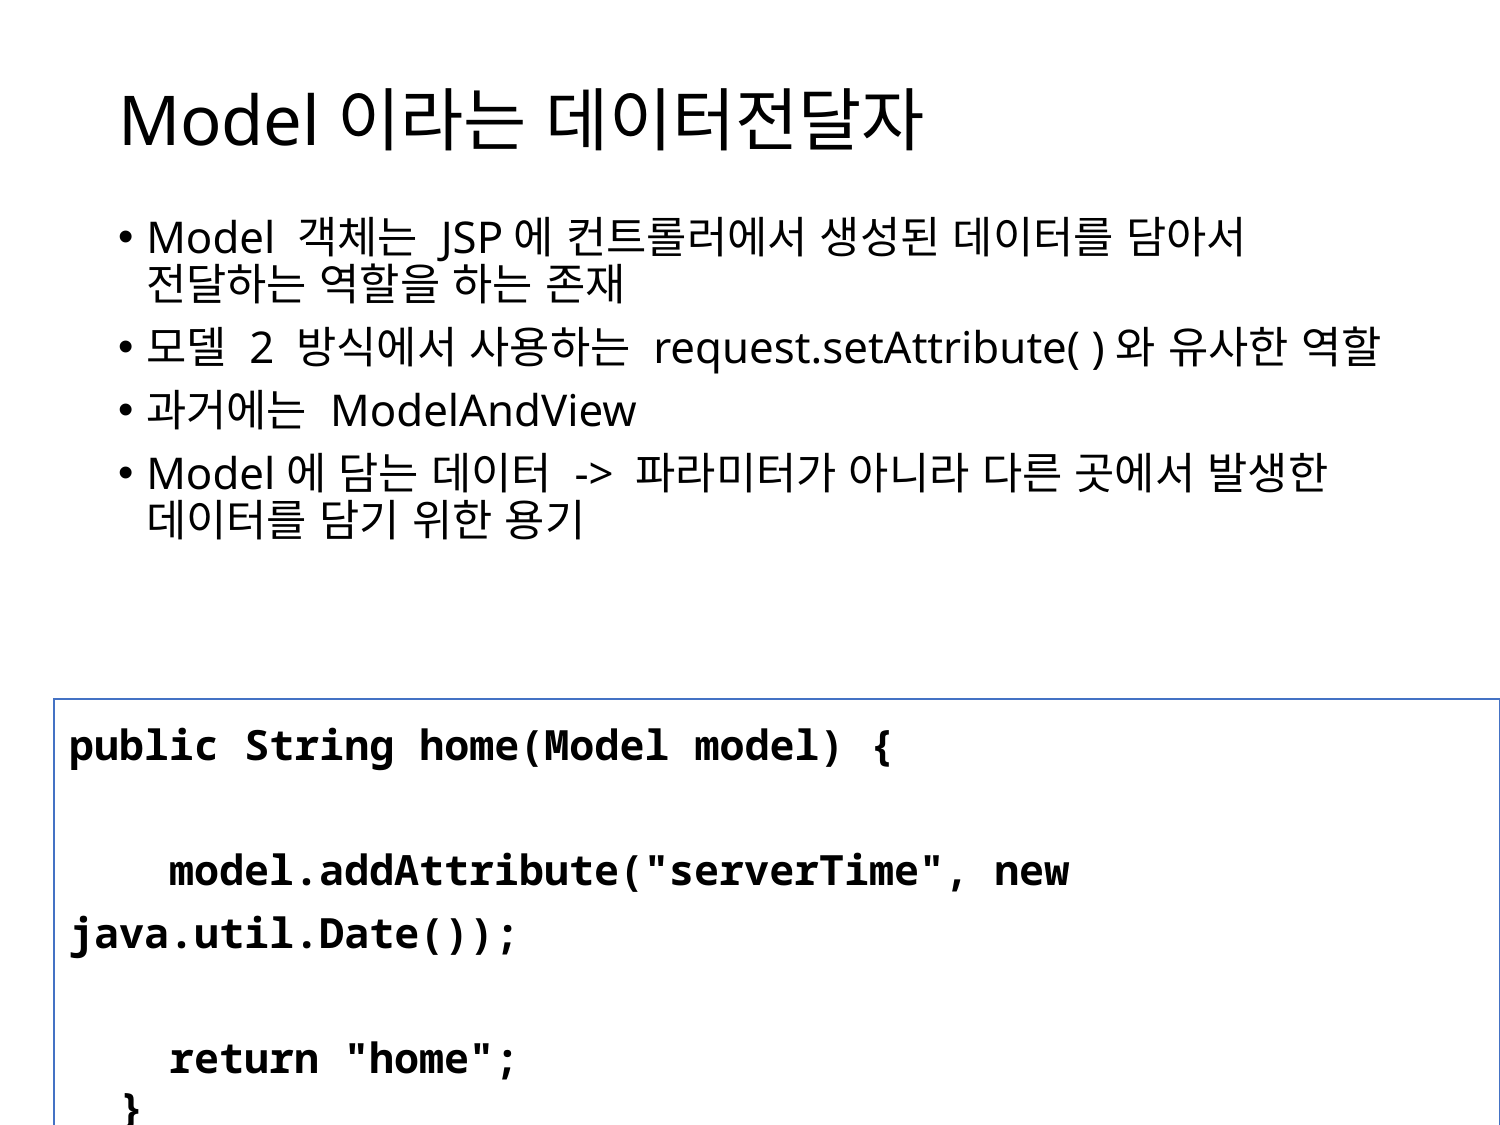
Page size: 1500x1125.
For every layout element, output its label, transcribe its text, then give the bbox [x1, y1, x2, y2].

text_box public String home(Model model) { model.addAttribute("serverTime", new java.util.Date()); return "home"; } [53, 698, 1500, 1125]
list Model 객체는 JSP에 컨트롤러에서 생성된 데이터를 담아서 전달하는 역할을 하는 존재 모델 2 방식에서 사용하는 request.setAttribute( )와 유사한 역할 과거에는 ModelAndView Model에 담는 데이터 -> 파라미터가 아니라 다른 곳에서 발생한 데이터를 담기 위한 용기 [103, 208, 1397, 698]
title Model이라는 데이터전달자 [103, 59, 1397, 188]
